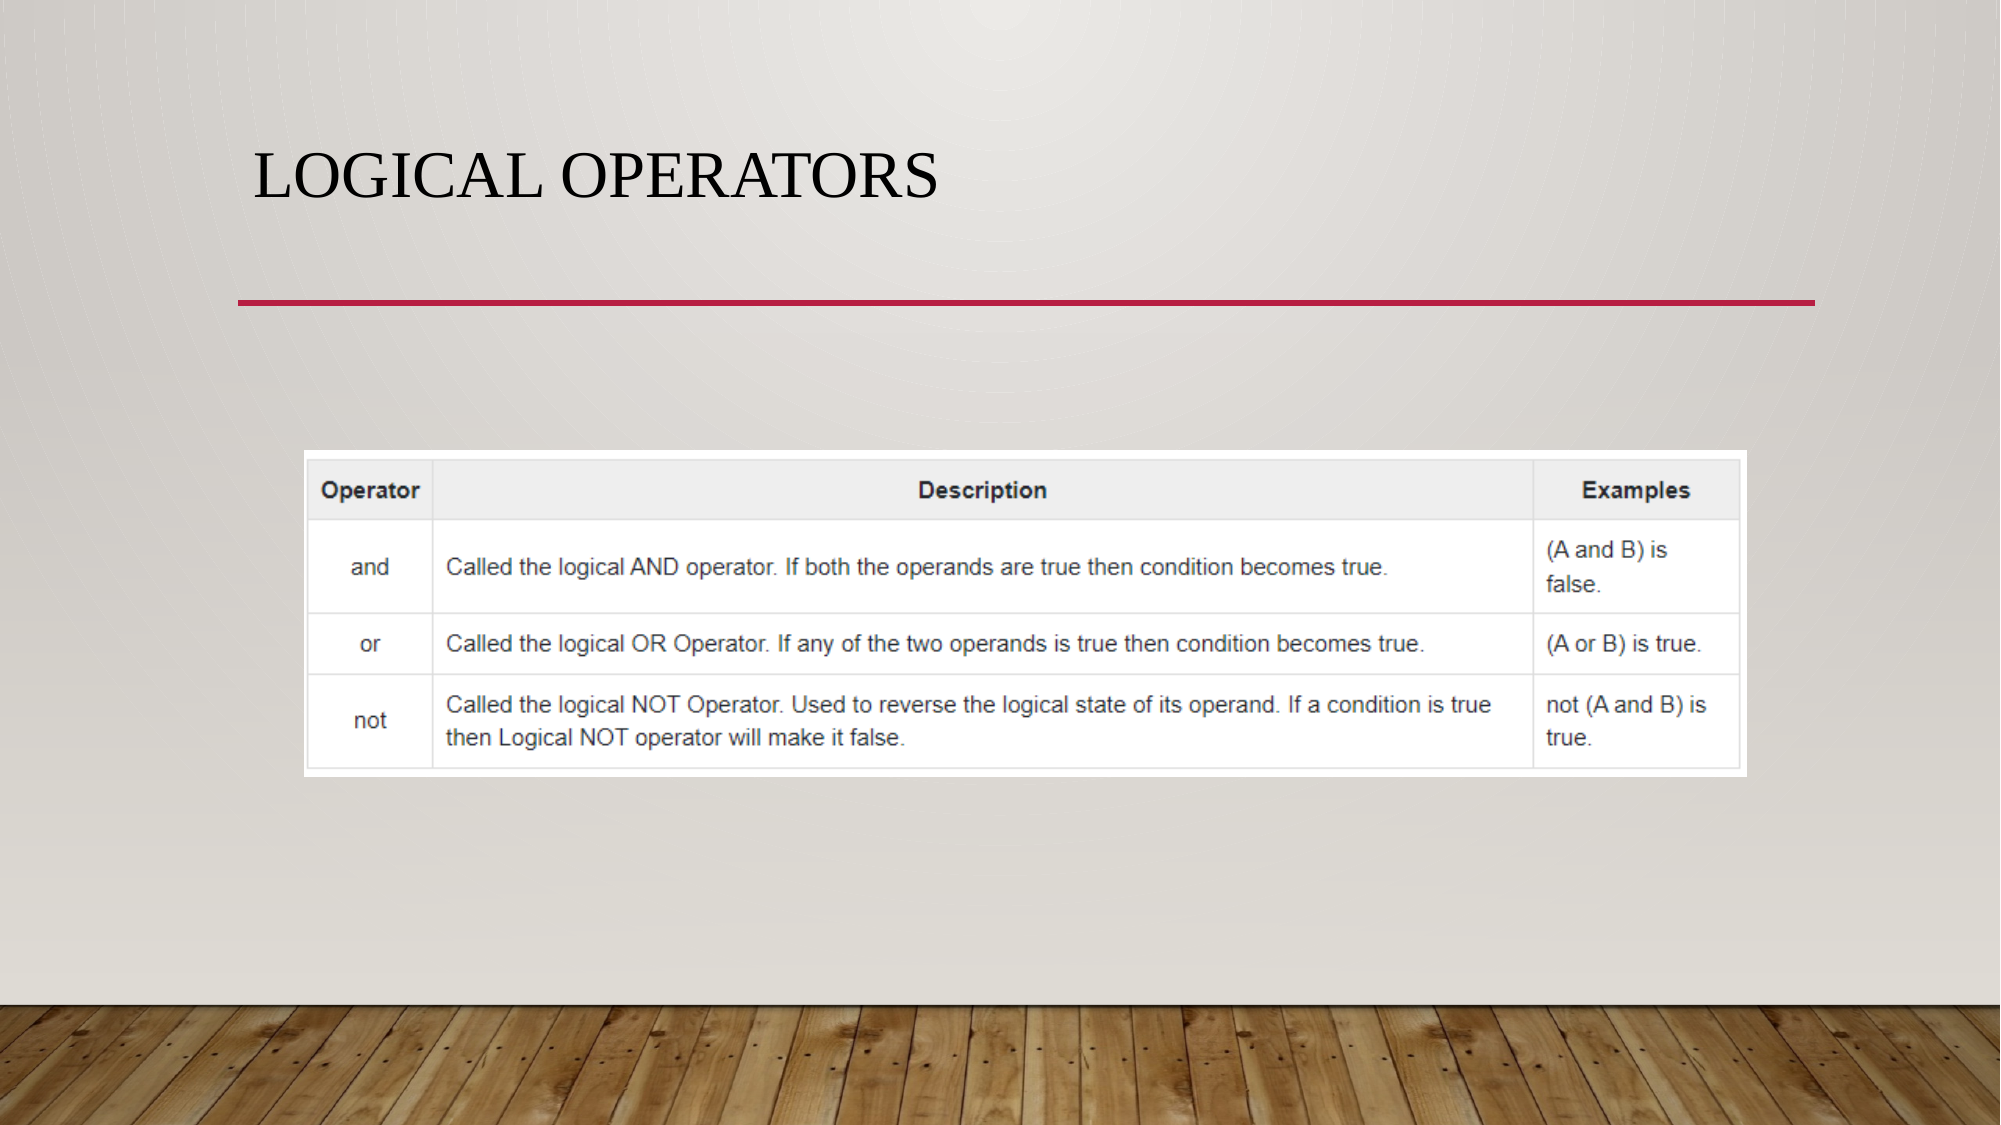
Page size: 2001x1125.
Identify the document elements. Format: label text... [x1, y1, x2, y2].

title Logical Operators [238, 131, 1814, 305]
picture [0, 1005, 2000, 1125]
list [304, 450, 1748, 778]
